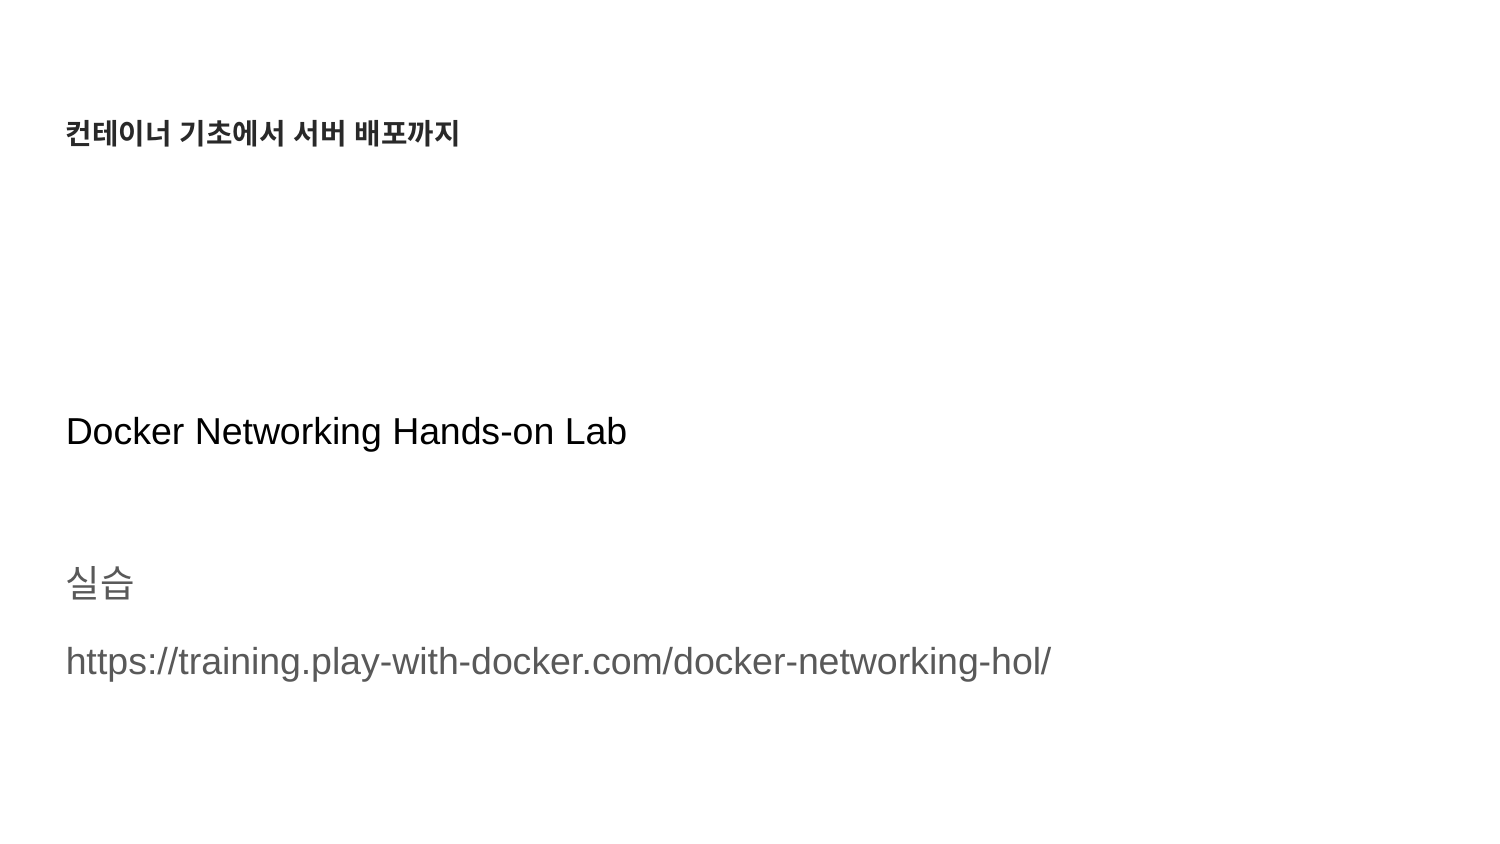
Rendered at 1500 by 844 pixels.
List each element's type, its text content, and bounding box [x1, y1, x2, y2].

text_box Docker Networking Hands-on Lab 실습 https://training.play-with-docker.com/docker-networking-hol/ [51, 384, 1449, 750]
text_box 컨테이너 기초에서 서버 배포까지 [51, 72, 1449, 167]
